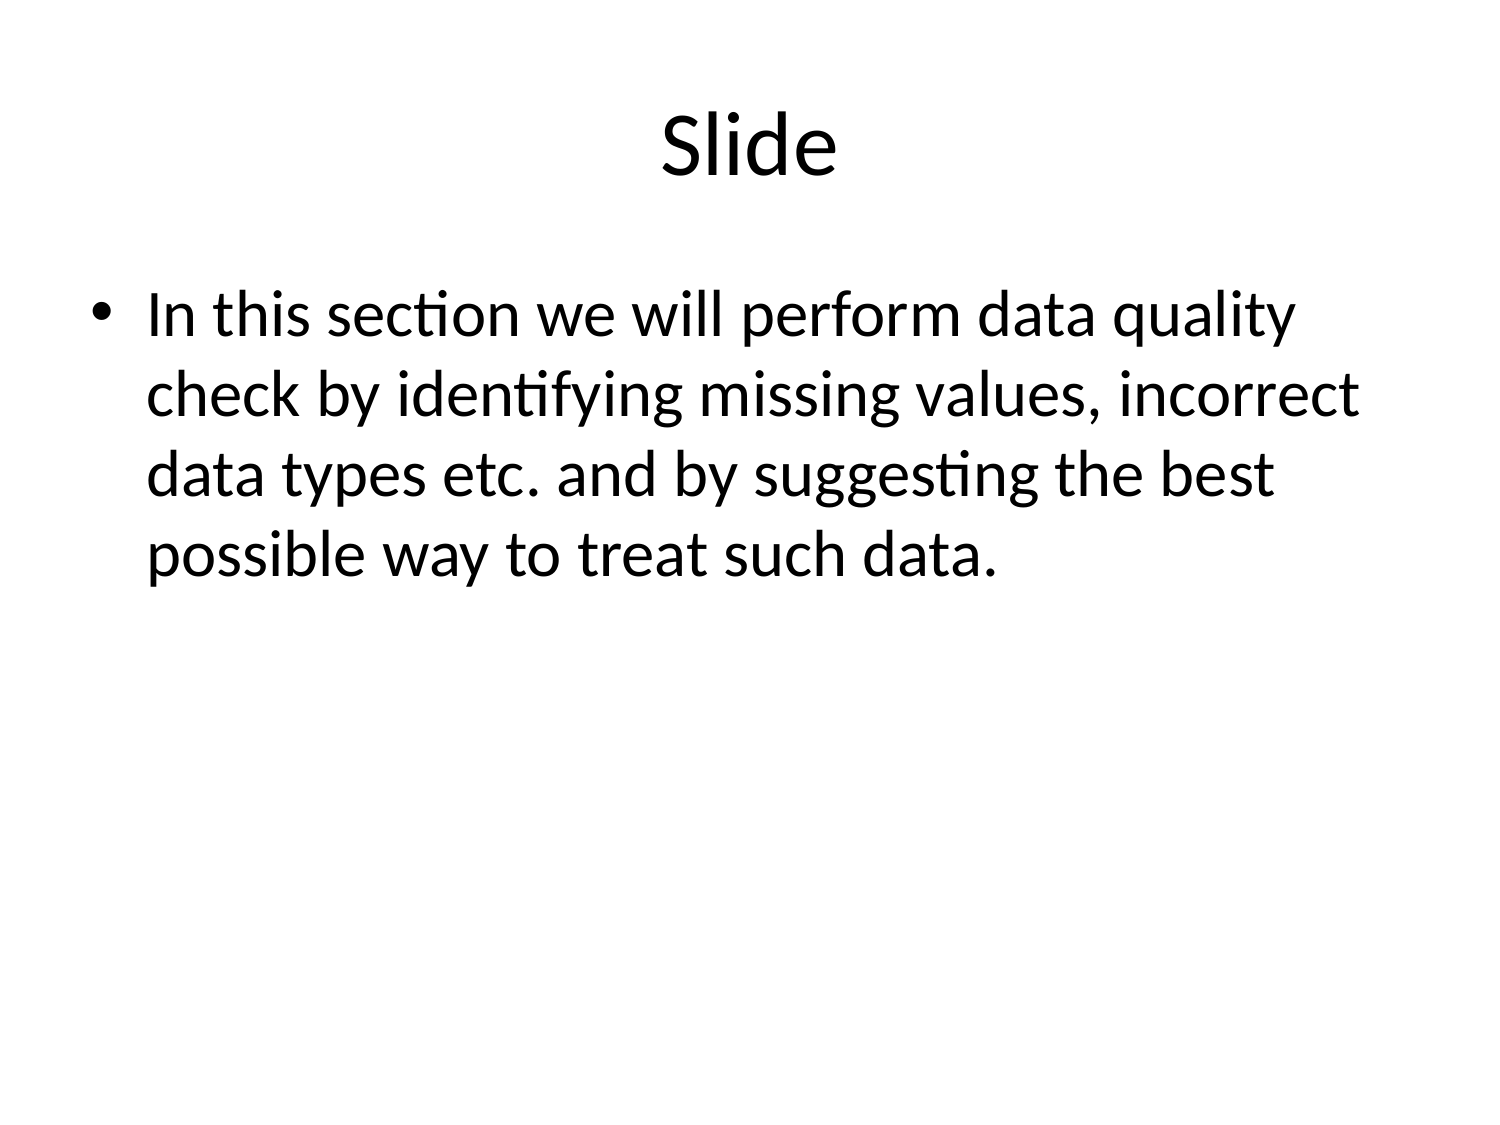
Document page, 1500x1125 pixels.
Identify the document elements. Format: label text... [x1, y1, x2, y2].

title Slide [75, 45, 1425, 233]
list In this section we will perform data quality check by identifying missing values, incorrect data types etc. and by suggesting the best possible way to treat such data. [75, 262, 1425, 1005]
